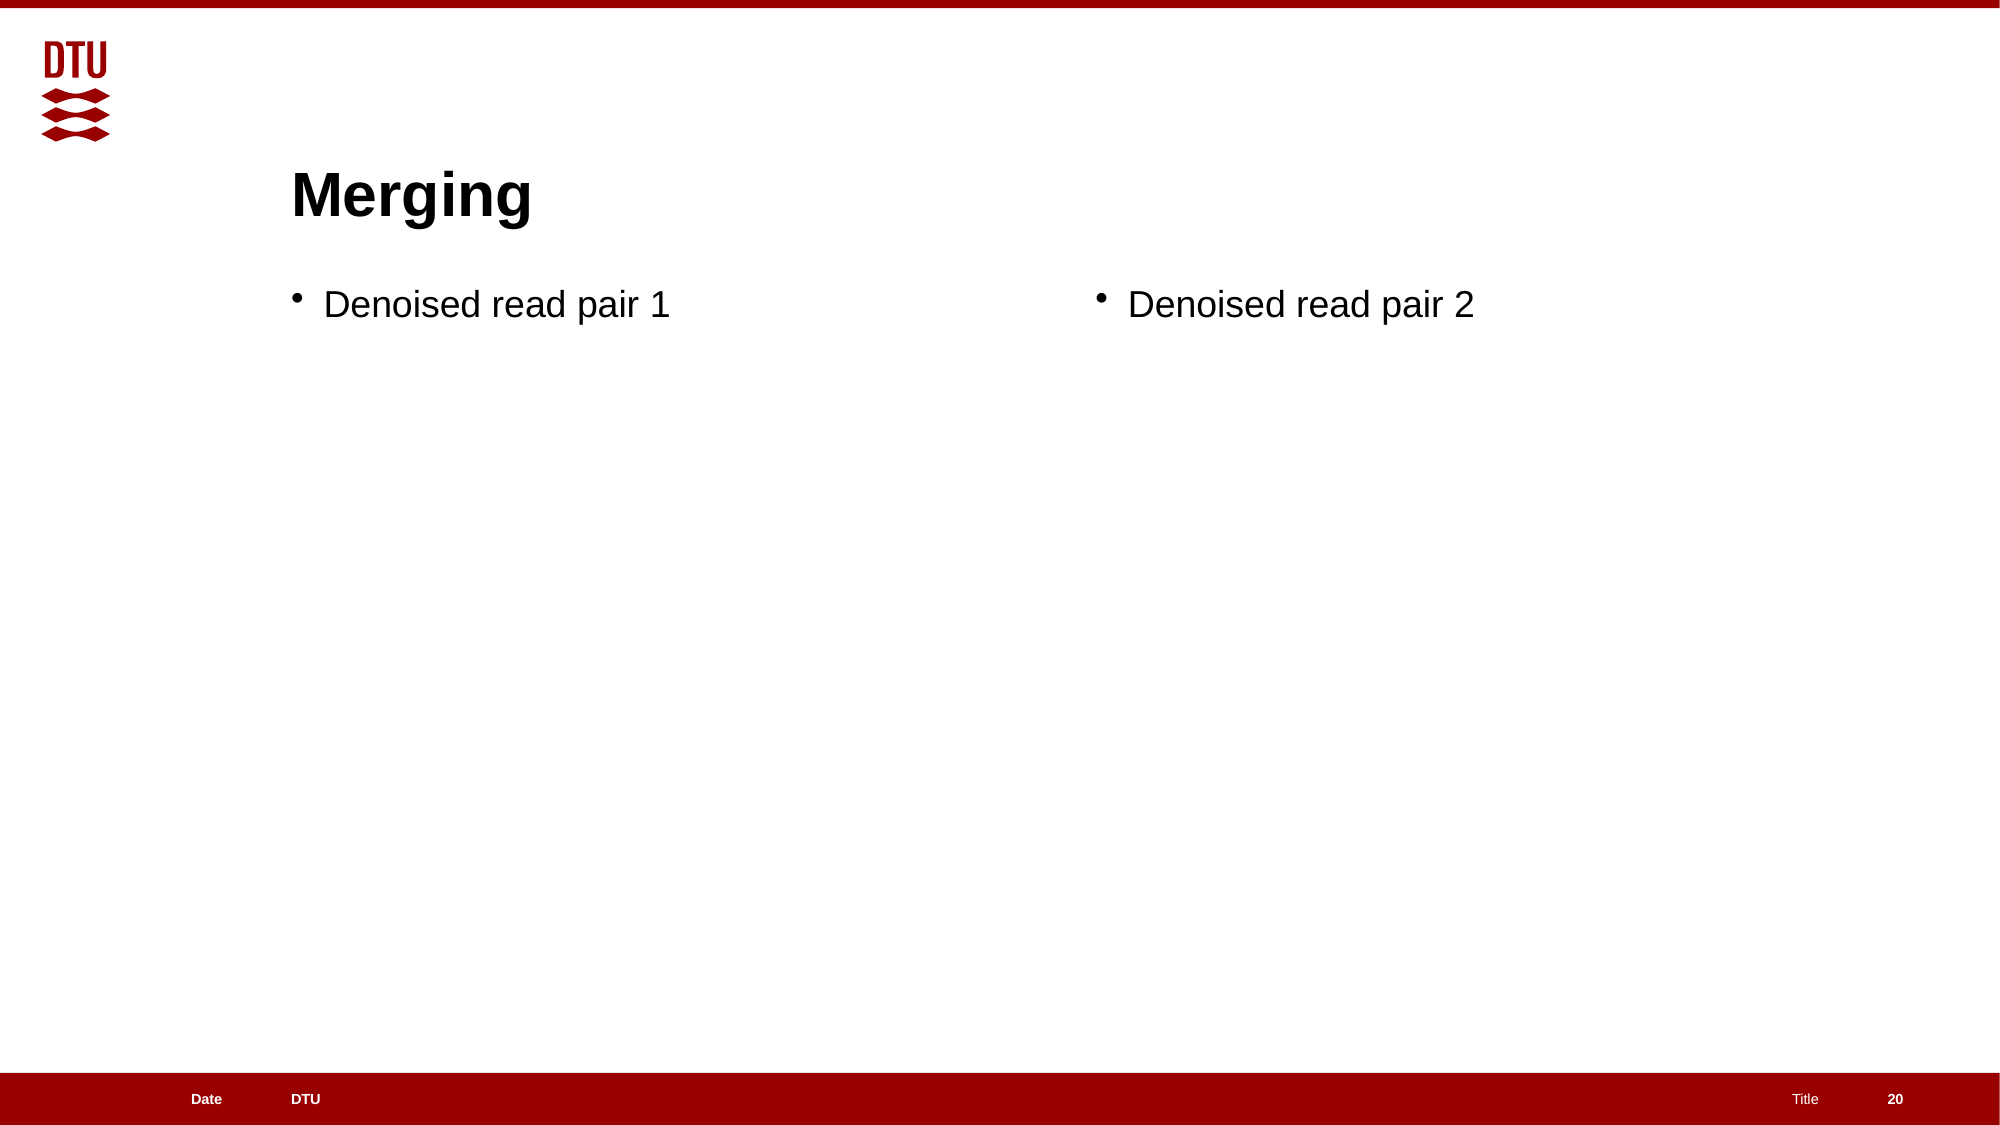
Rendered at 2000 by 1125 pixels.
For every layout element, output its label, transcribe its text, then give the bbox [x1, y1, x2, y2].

list Denoised read pair 1 [291, 279, 1015, 1026]
list Denoised read pair 2 [1095, 279, 1819, 1026]
title Merging [291, 69, 1819, 230]
slide_number 20 [1887, 1073, 1959, 1125]
